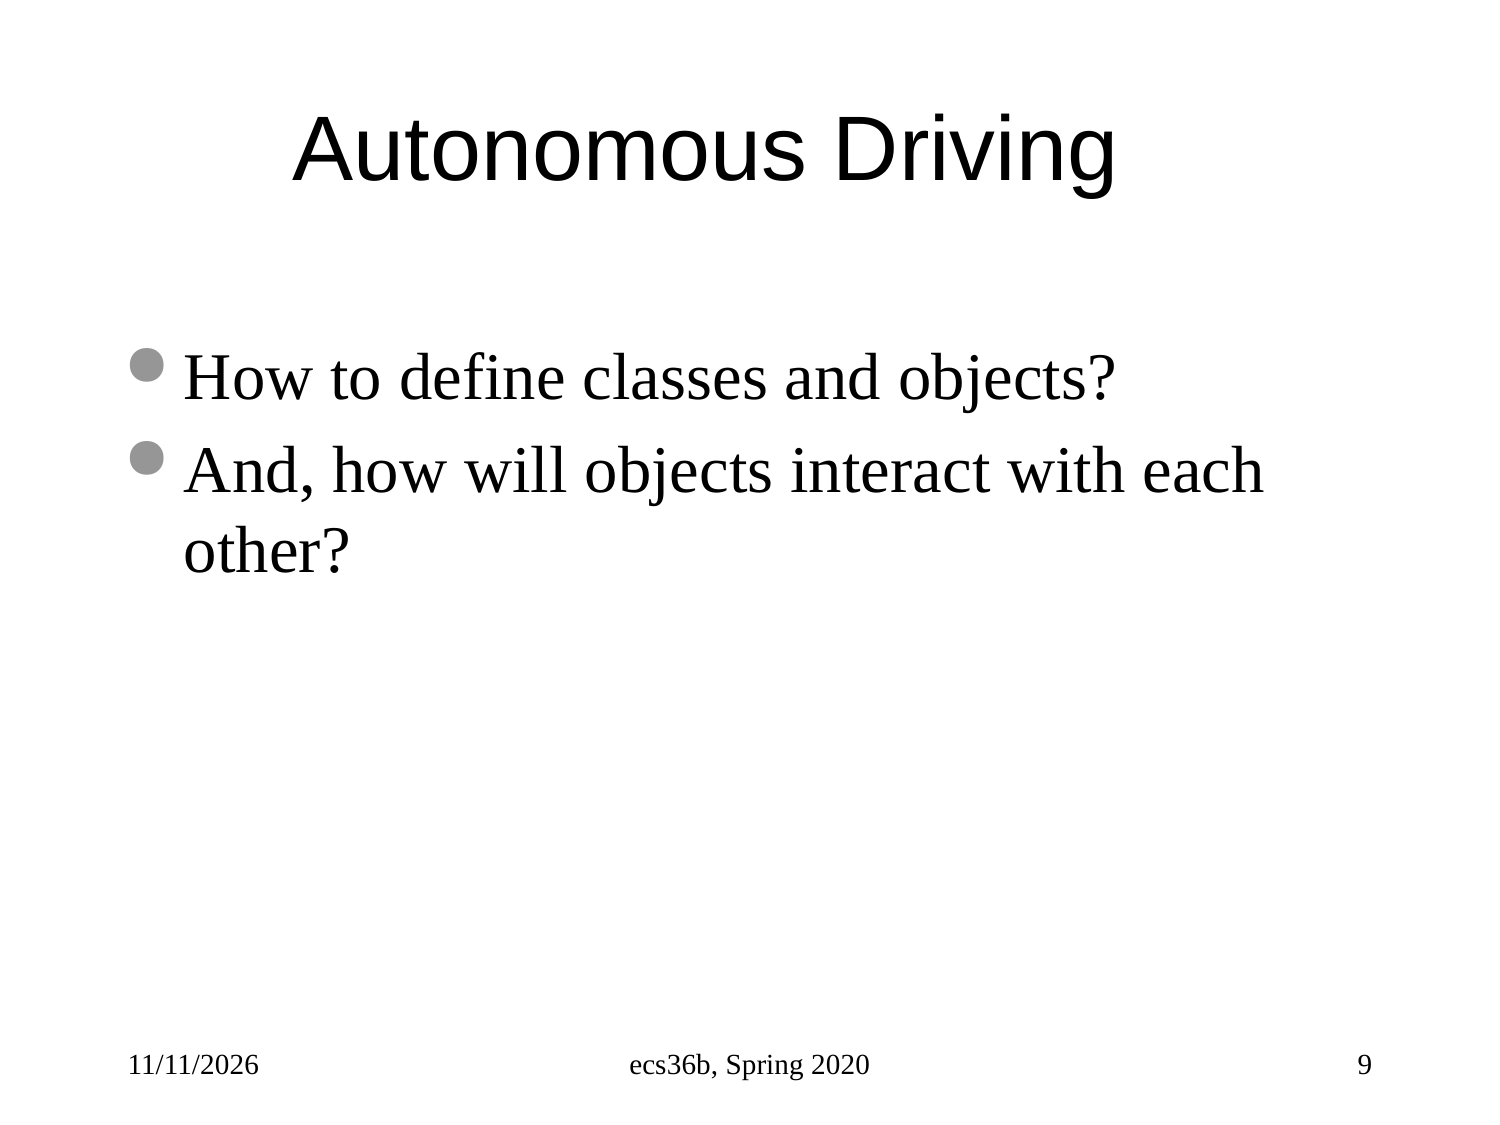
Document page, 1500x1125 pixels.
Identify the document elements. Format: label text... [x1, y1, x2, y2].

slide_number 9 [1074, 1024, 1388, 1101]
title Autonomous Driving [187, 49, 1226, 238]
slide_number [112, 1024, 426, 1101]
footer ecs36b, Spring 2020 [512, 1024, 988, 1101]
list How to define classes and objects? And, how will objects interact with each other? [112, 324, 1388, 1000]
